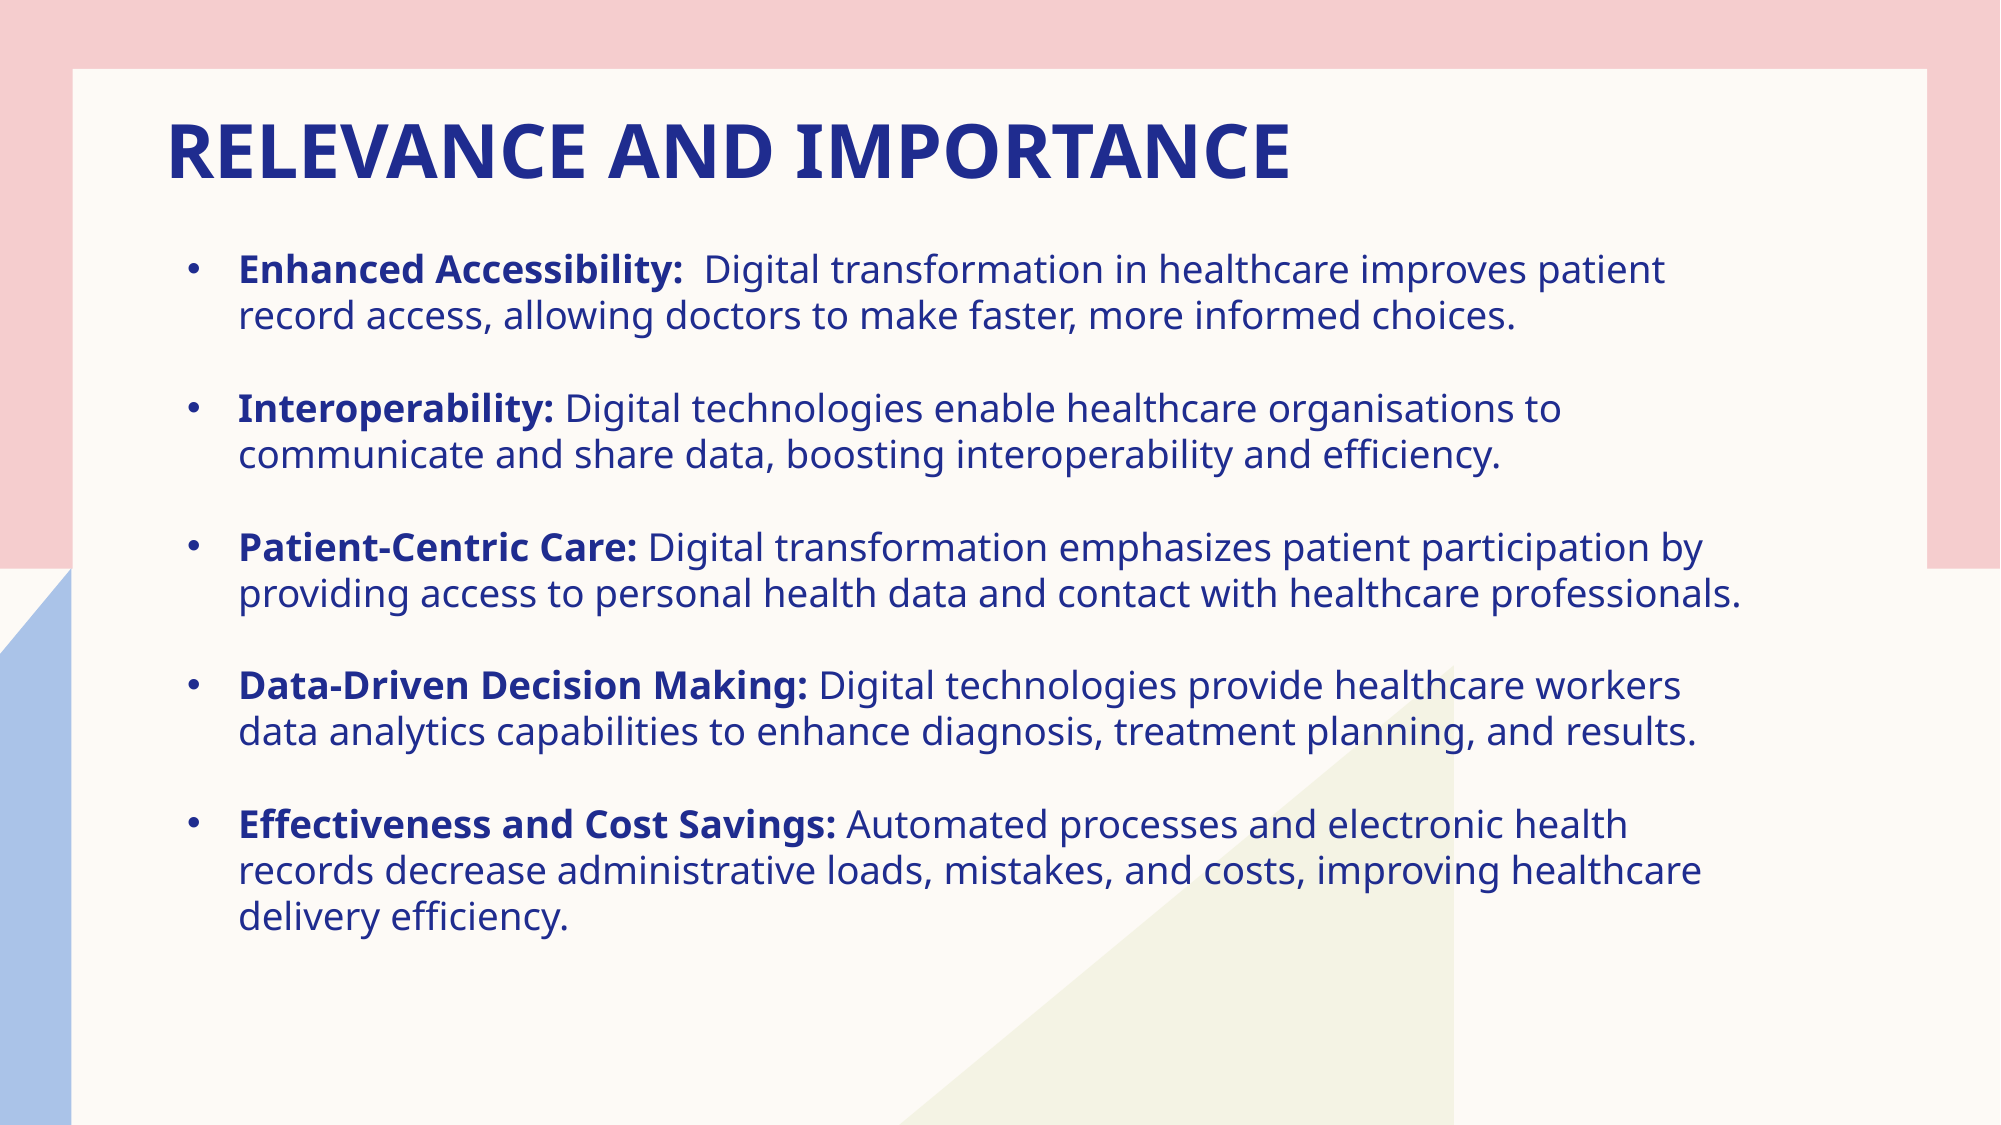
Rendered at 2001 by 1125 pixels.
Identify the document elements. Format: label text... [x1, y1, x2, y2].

title Relevance and Importance [150, 110, 1856, 195]
list Enhanced Accessibility: Digital transformation in healthcare improves patient record access, allowing doctors to make faster, more informed choices. Interoperability: Digital technologies enable healthcare organisations to communicate and share data, boosting interoperability and efficiency. Patient-Centric Care: Digital transformation emphasizes patient participation by providing access to personal health data and contact with healthcare professionals. Data-Driven Decision Making: Digital technologies provide healthcare workers data analytics capabilities to enhance diagnosis, treatment planning, and results. Effectiveness and Cost Savings: Automated processes and electronic health records decrease administrative loads, mistakes, and costs, improving healthcare delivery efficiency. [172, 245, 1774, 975]
